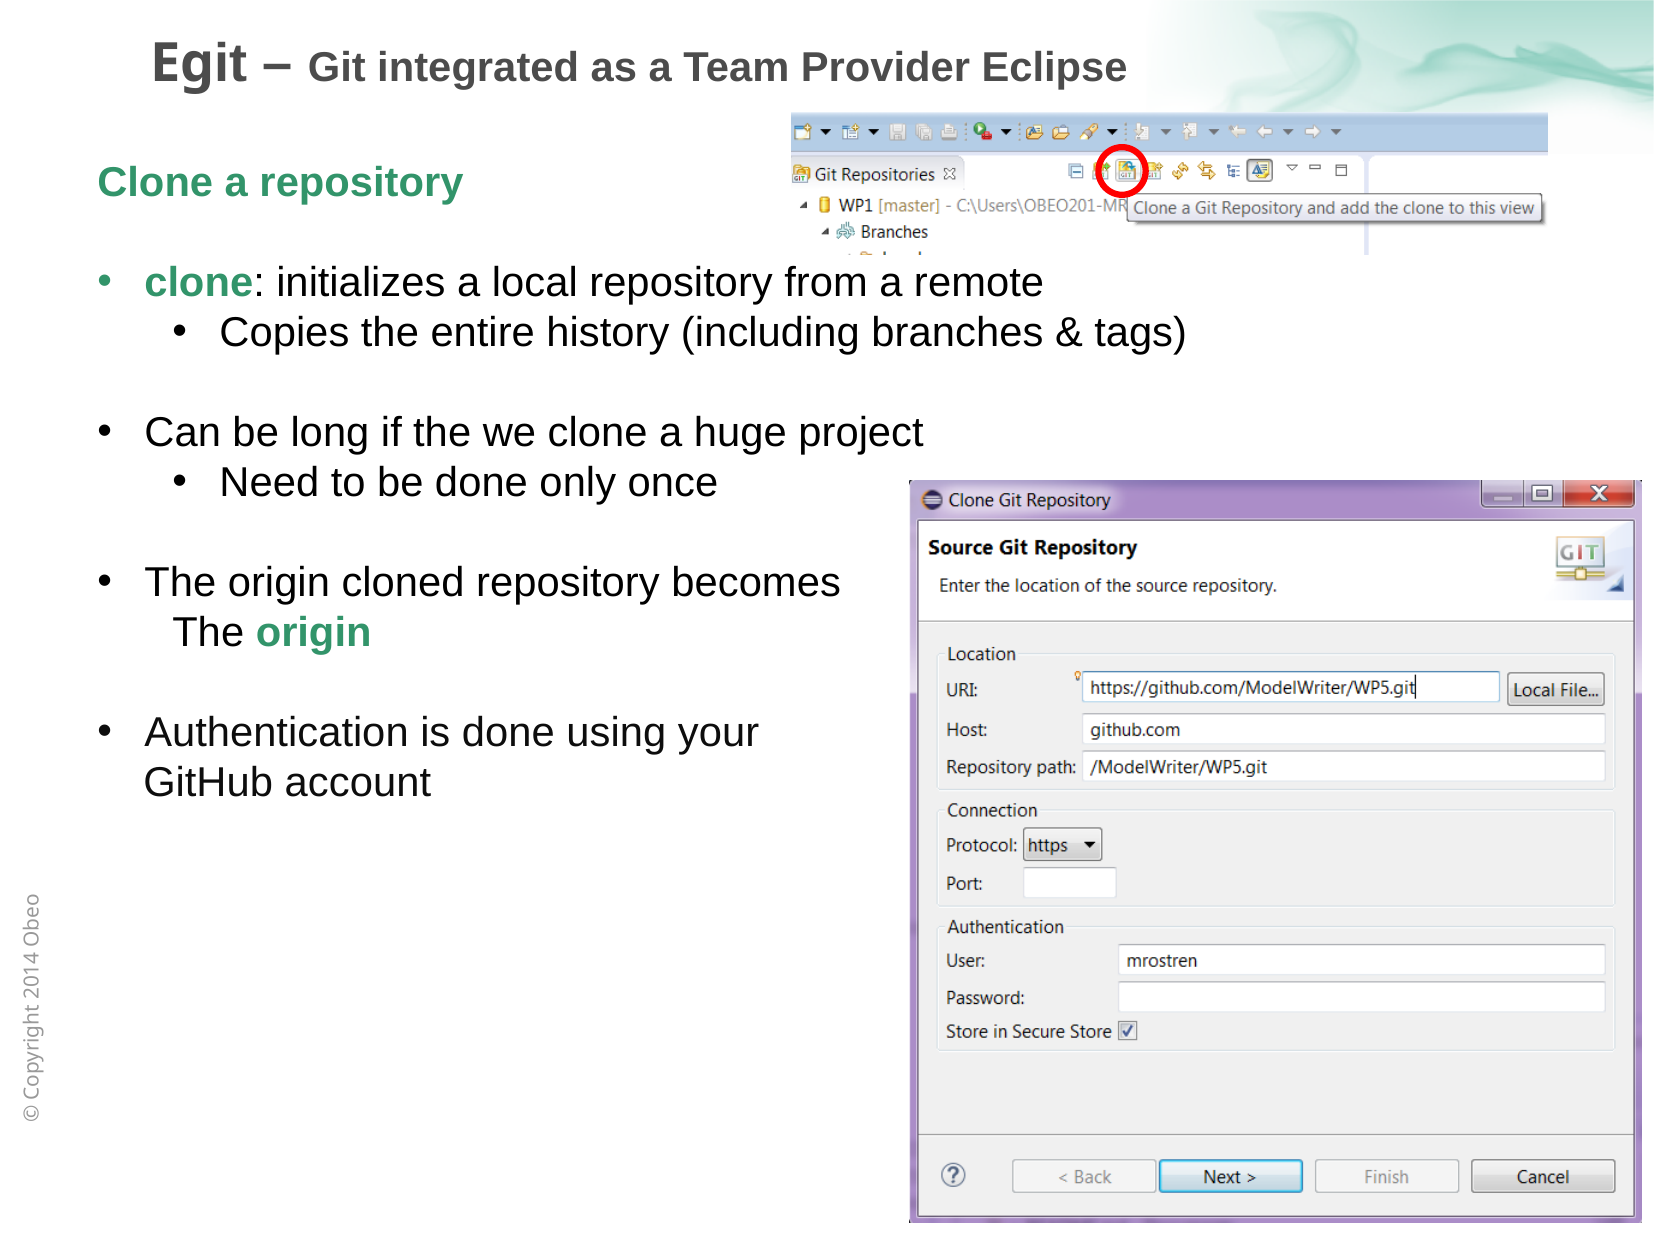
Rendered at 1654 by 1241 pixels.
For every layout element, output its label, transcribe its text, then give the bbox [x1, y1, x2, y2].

text_box Egit – Git integrated as a Team Provider Eclipse [0, 29, 1406, 95]
picture [0, 0, 1654, 255]
text_box Clone a repository clone: initializes a local repository from a remote Copies the entire history (including branches & tags) Can be long if the we clone a huge project Need to be done only once The origin cloned repository becomes The origin Authentication is done using your GitHub account [82, 147, 1524, 813]
picture [909, 480, 1643, 1223]
